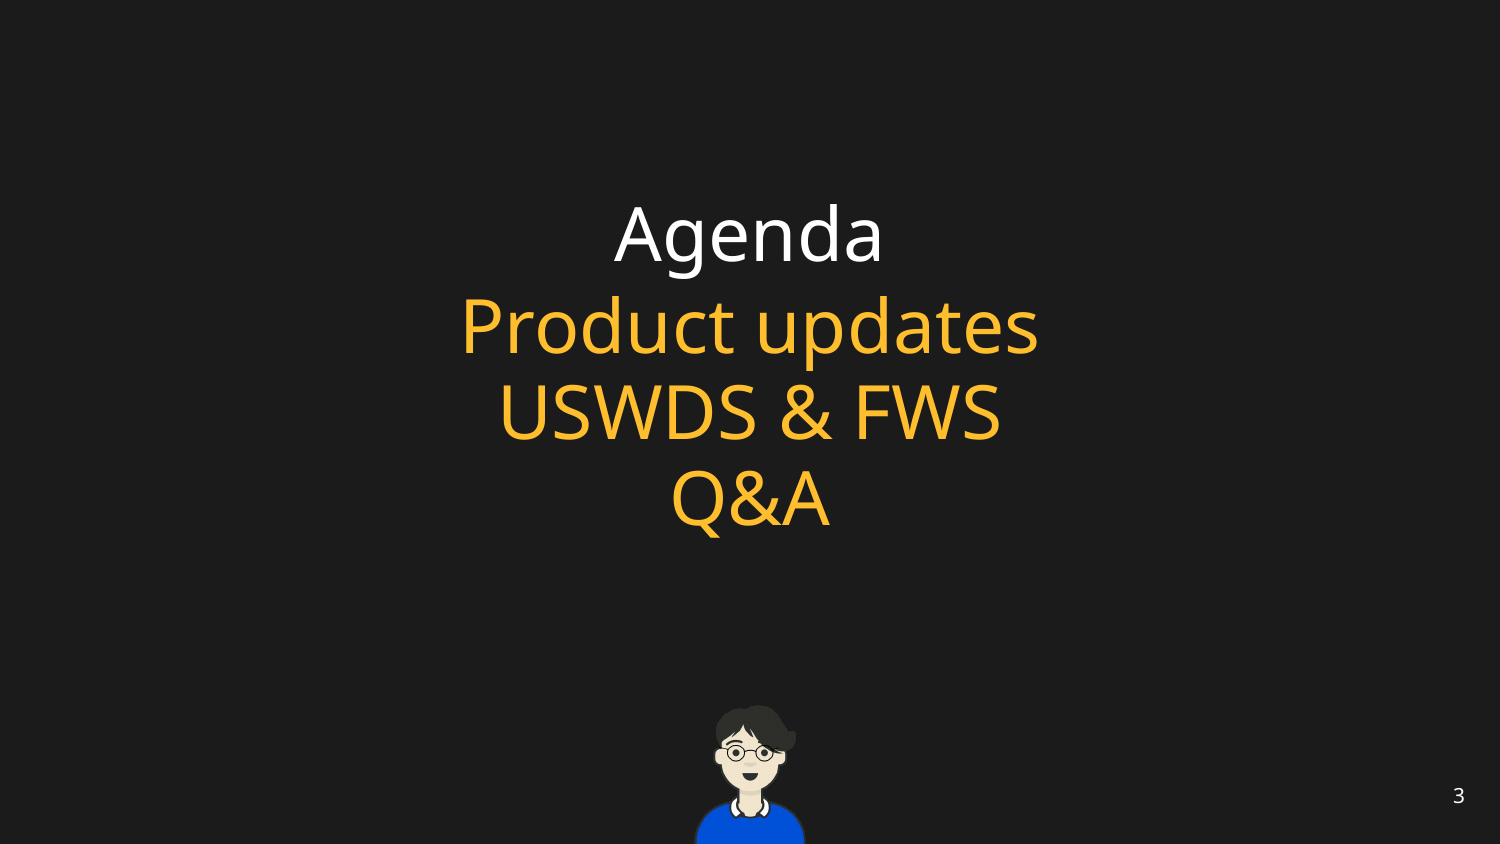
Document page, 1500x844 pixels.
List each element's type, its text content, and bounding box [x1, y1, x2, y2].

list Product updates [109, 270, 1391, 356]
list USWDS & FWS [109, 356, 1391, 441]
slide_number 3 [1389, 764, 1480, 830]
title Agenda [51, 171, 1449, 266]
list Q&A [109, 441, 1391, 543]
picture [694, 705, 806, 844]
